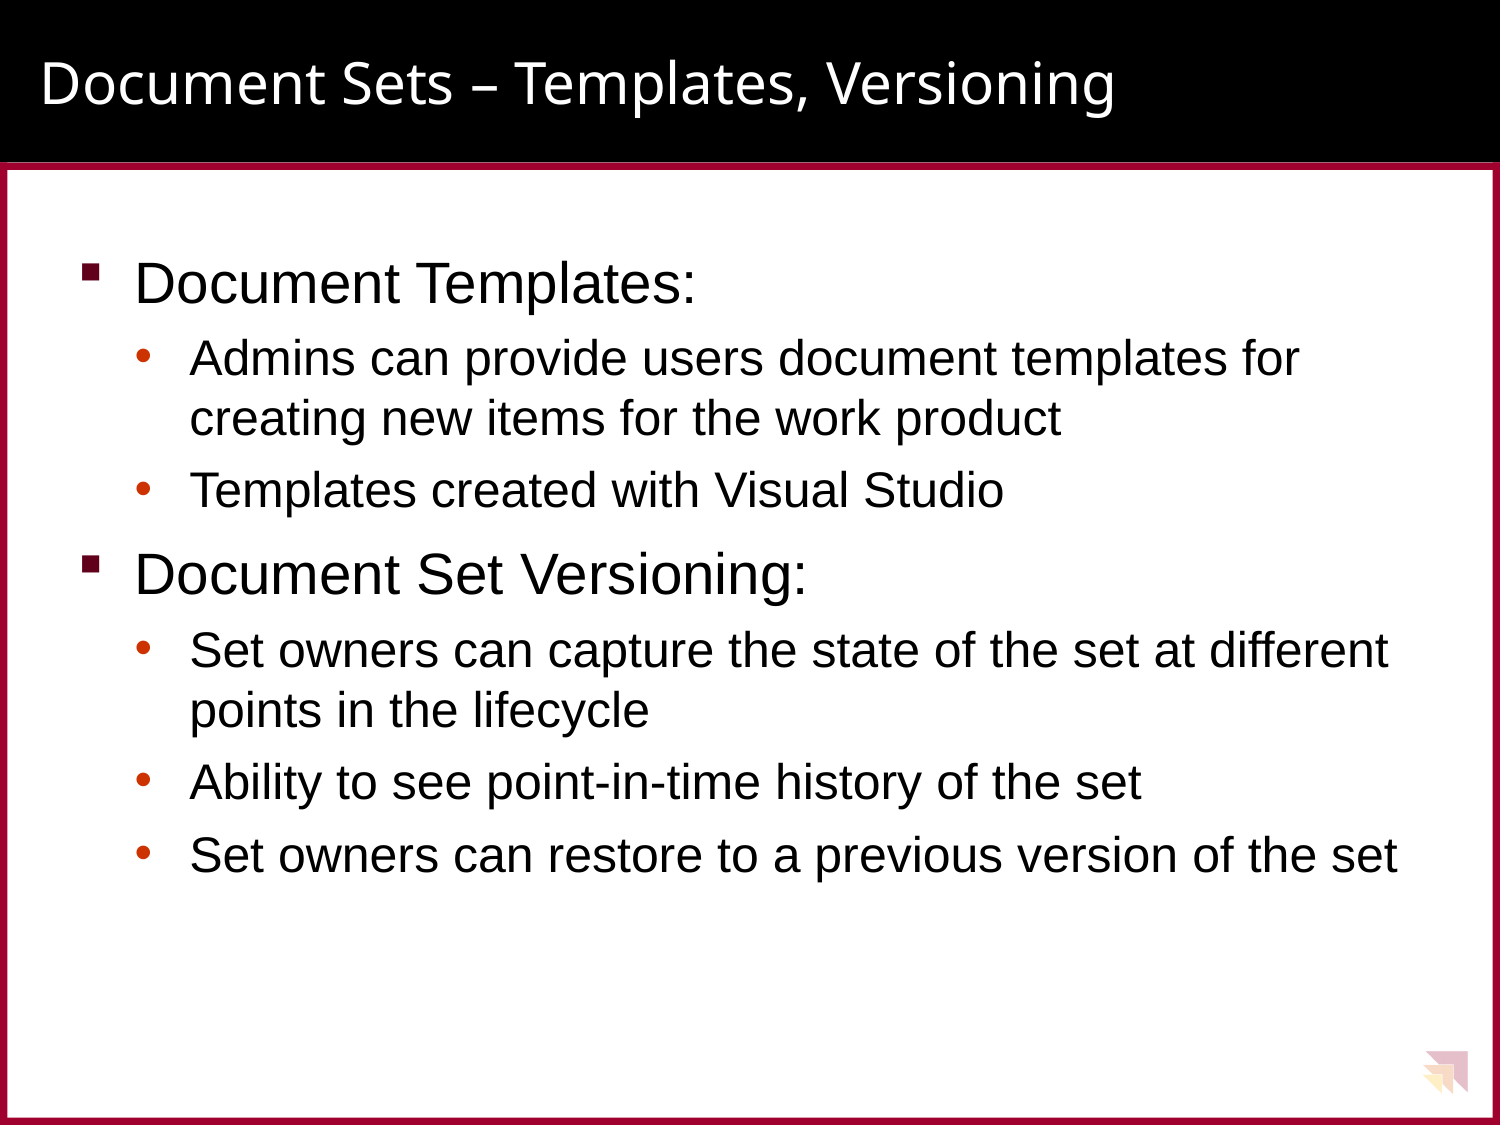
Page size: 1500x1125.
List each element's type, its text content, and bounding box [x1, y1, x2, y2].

list Document Templates: Admins can provide users document templates for creating new items for the work product Templates created with Visual Studio Document Set Versioning: Set owners can capture the state of the set at different points in the lifecycle Ability to see point-in-time history of the set Set owners can restore to a previous version of the set [62, 237, 1438, 1088]
title Document Sets – Templates, Versioning [24, 12, 1438, 150]
